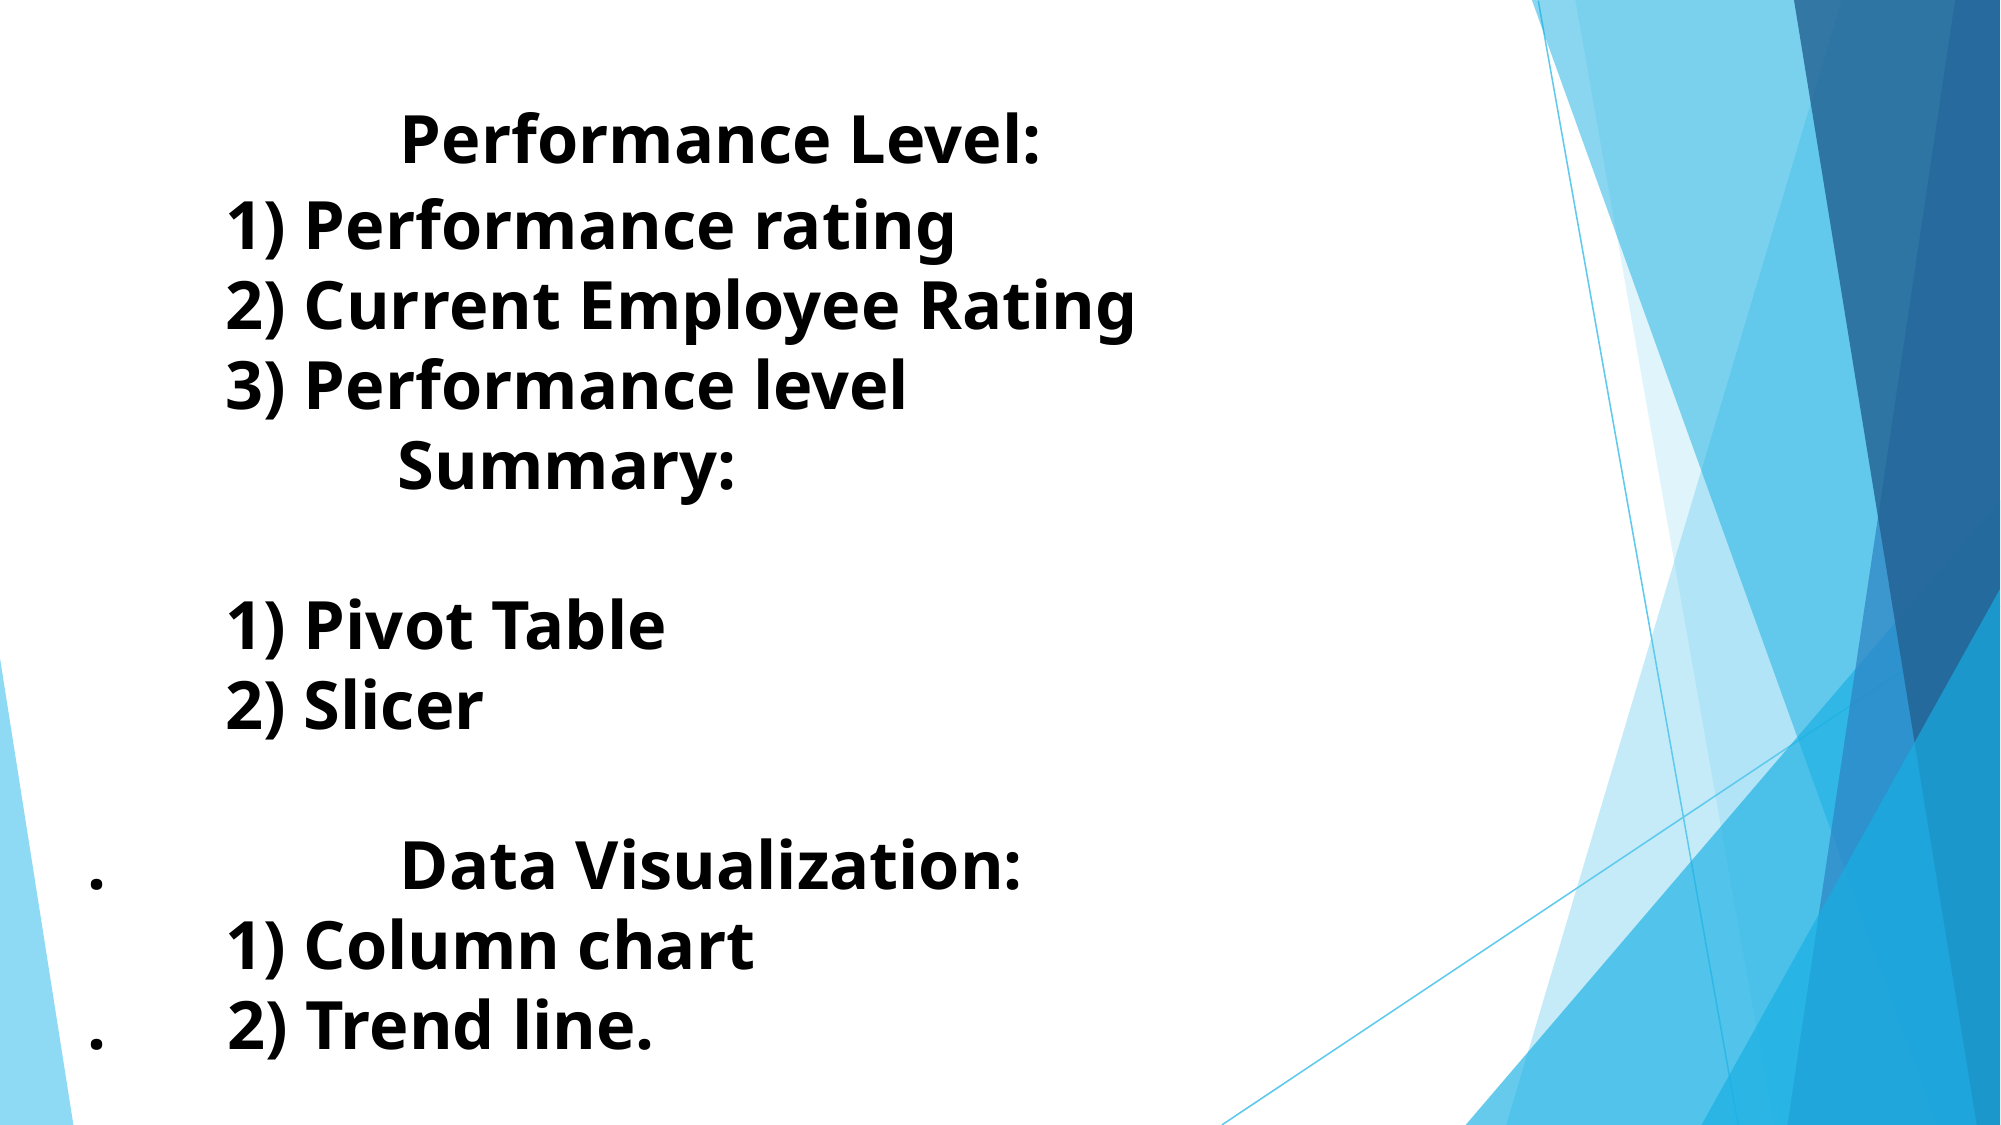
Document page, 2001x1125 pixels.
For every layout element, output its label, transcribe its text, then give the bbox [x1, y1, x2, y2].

title Performance Level: 1) Performance rating 2) Current Employee Rating 3) Performance level Summary: 1) Pivot Table 2) Slicer . Data Visualization: 1) Column chart . 2) Trend line. [87, 63, 2000, 1053]
